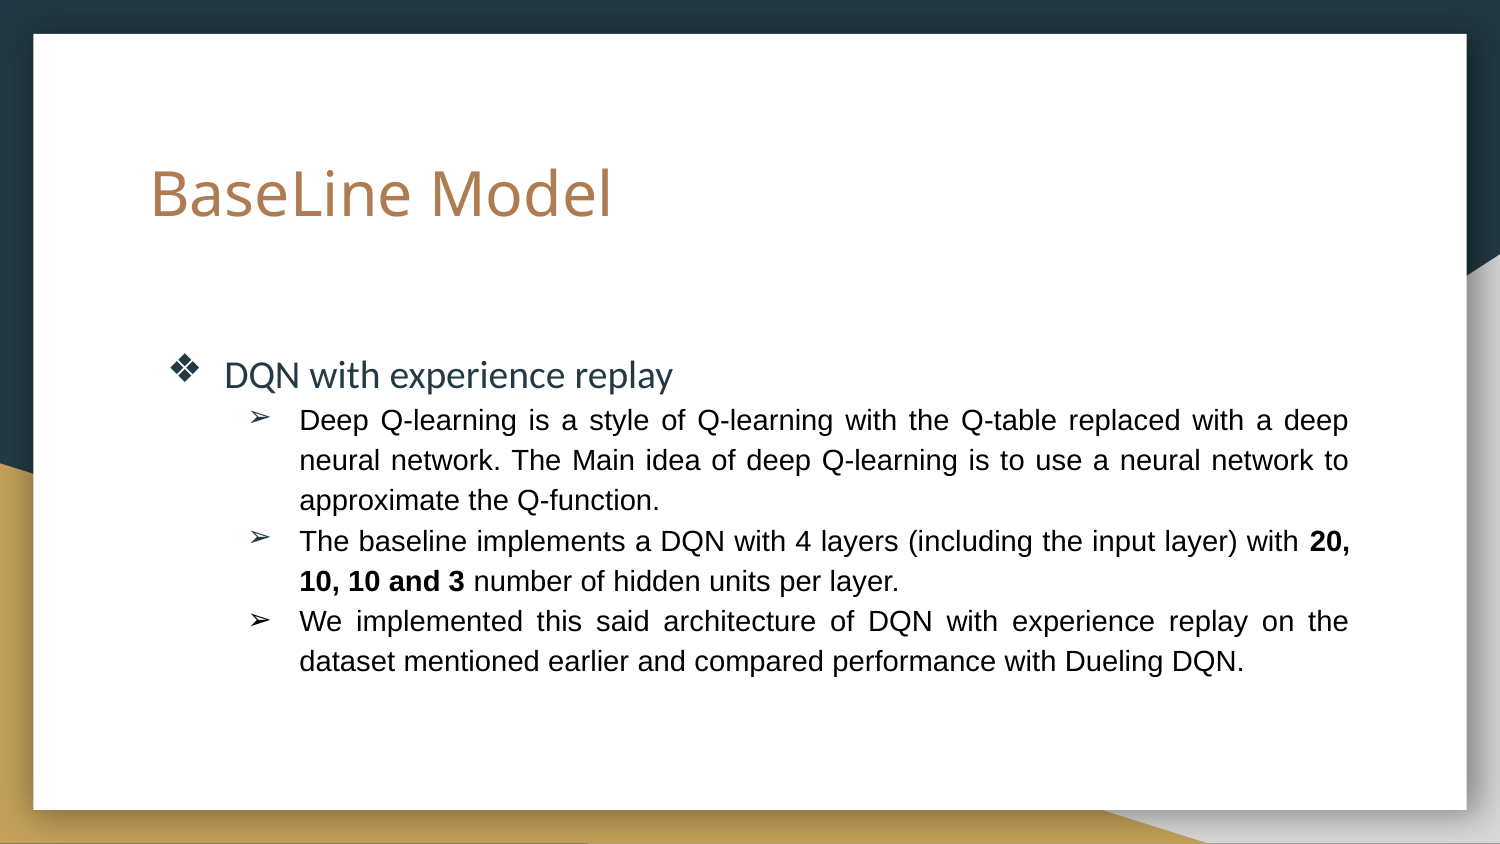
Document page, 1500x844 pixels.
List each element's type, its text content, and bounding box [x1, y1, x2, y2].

list DQN with experience replay Deep Q-learning is a style of Q-learning with the Q-table replaced with a deep neural network. The Main idea of deep Q-learning is to use a neural network to approximate the Q-function. The baseline implements a DQN with 4 layers (including the input layer) with 20, 10, 10 and 3 number of hidden units per layer. We implemented this said architecture of DQN with experience replay on the dataset mentioned earlier and compared performance with Dueling DQN. [134, 326, 1366, 729]
title BaseLine Model [134, 138, 1366, 296]
